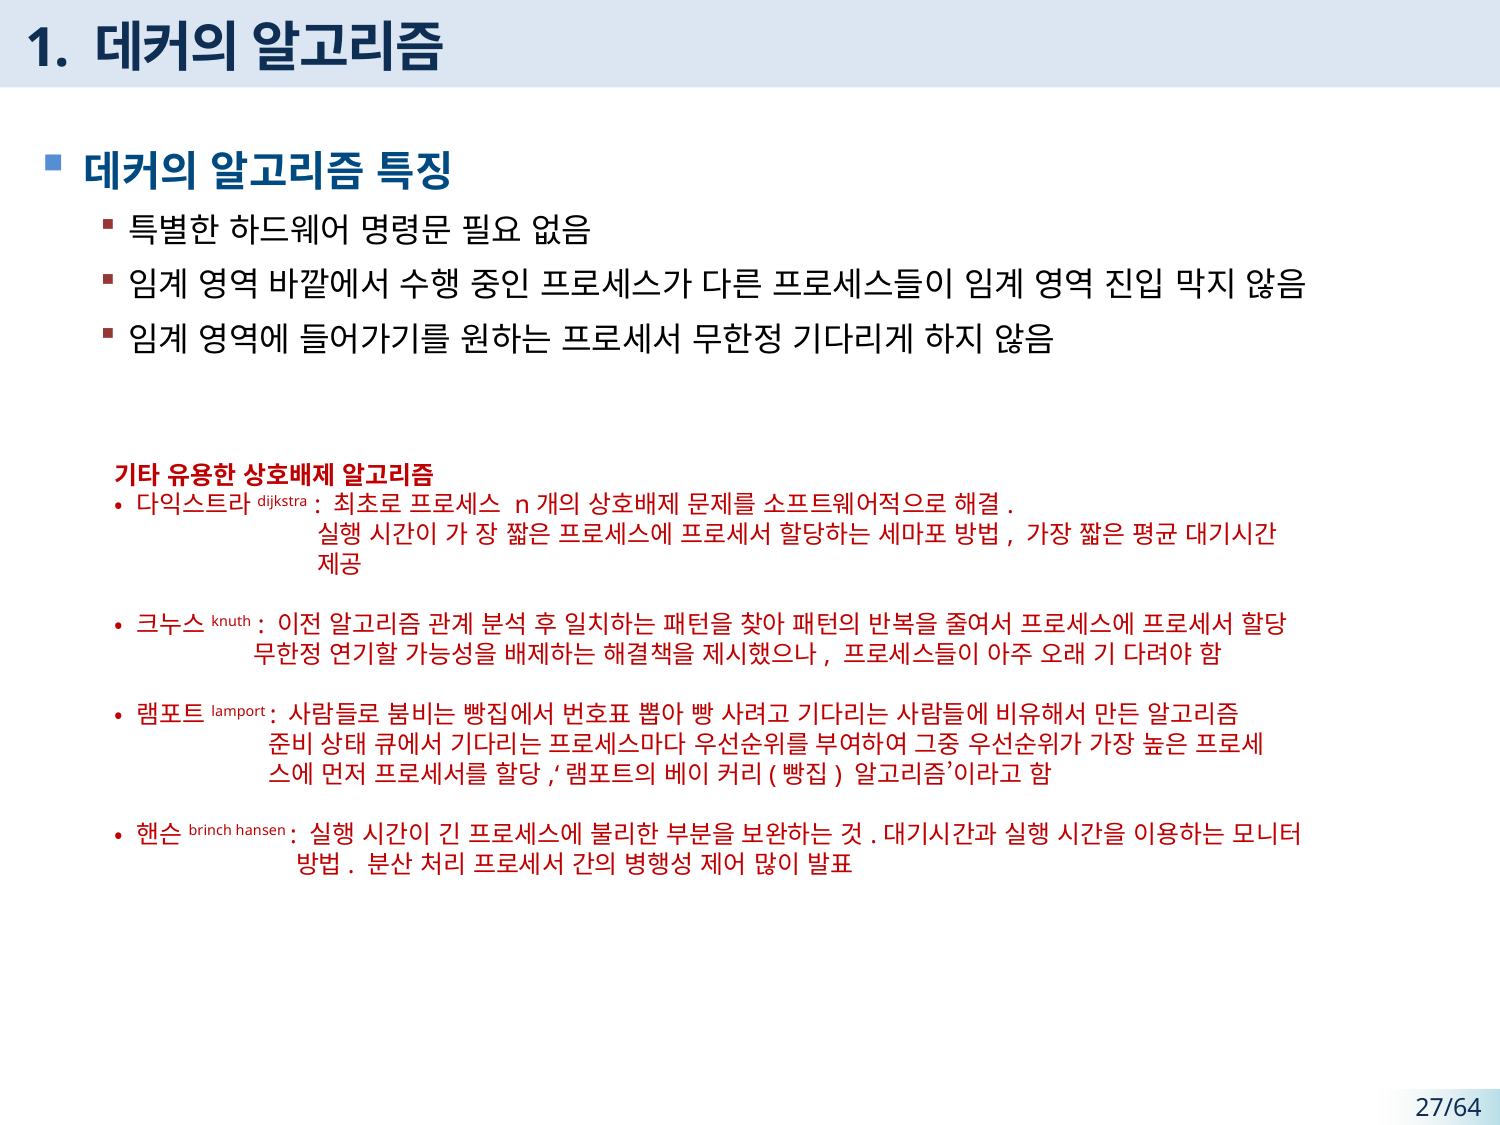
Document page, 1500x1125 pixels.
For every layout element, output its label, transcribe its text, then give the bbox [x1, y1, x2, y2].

text_box 기타 유용한 상호배제 알고리즘 • 다익스트라dijkstra : 최초로 프로세스 n개의 상호배제 문제를 소프트웨어적으로 해결. 실행 시간이 가 장 짧은 프로세스에 프로세서 할당하는 세마포 방법, 가장 짧은 평균 대기시간 제공 • 크누스knuth : 이전 알고리즘 관계 분석 후 일치하는 패턴을 찾아 패턴의 반복을 줄여서 프로세스에 프로세서 할당 무한정 연기할 가능성을 배제하는 해결책을 제시했으나, 프로세스들이 아주 오래 기 다려야 함 • 램포트lamport : 사람들로 붐비는 빵집에서 번호표 뽑아 빵 사려고 기다리는 사람들에 비유해서 만든 알고리즘 준비 상태 큐에서 기다리는 프로세스마다 우선순위를 부여하여 그중 우선순위가 가장 높은 프로세 스에 먼저 프로세서를 할당,‘램포트의 베이 커리(빵집) 알고리즘’이라고 함 • 핸슨brinch hansen : 실행 시간이 긴 프로세스에 불리한 부분을 보완하는 것.대기시간과 실행 시간을 이용하는 모니터 방법. 분산 처리 프로세서 간의 병행성 제어 많이 발표 [100, 451, 1430, 886]
title 1. 데커의 알고리즘 [10, 5, 1288, 84]
list 데커의 알고리즘 특징 특별한 하드웨어 명령문 필요 없음 임계 영역 바깥에서 수행 중인 프로세스가 다른 프로세스들이 임계 영역 진입 막지 않음 임계 영역에 들어가기를 원하는 프로세서 무한정 기다리게 하지 않음 [10, 126, 1481, 1057]
